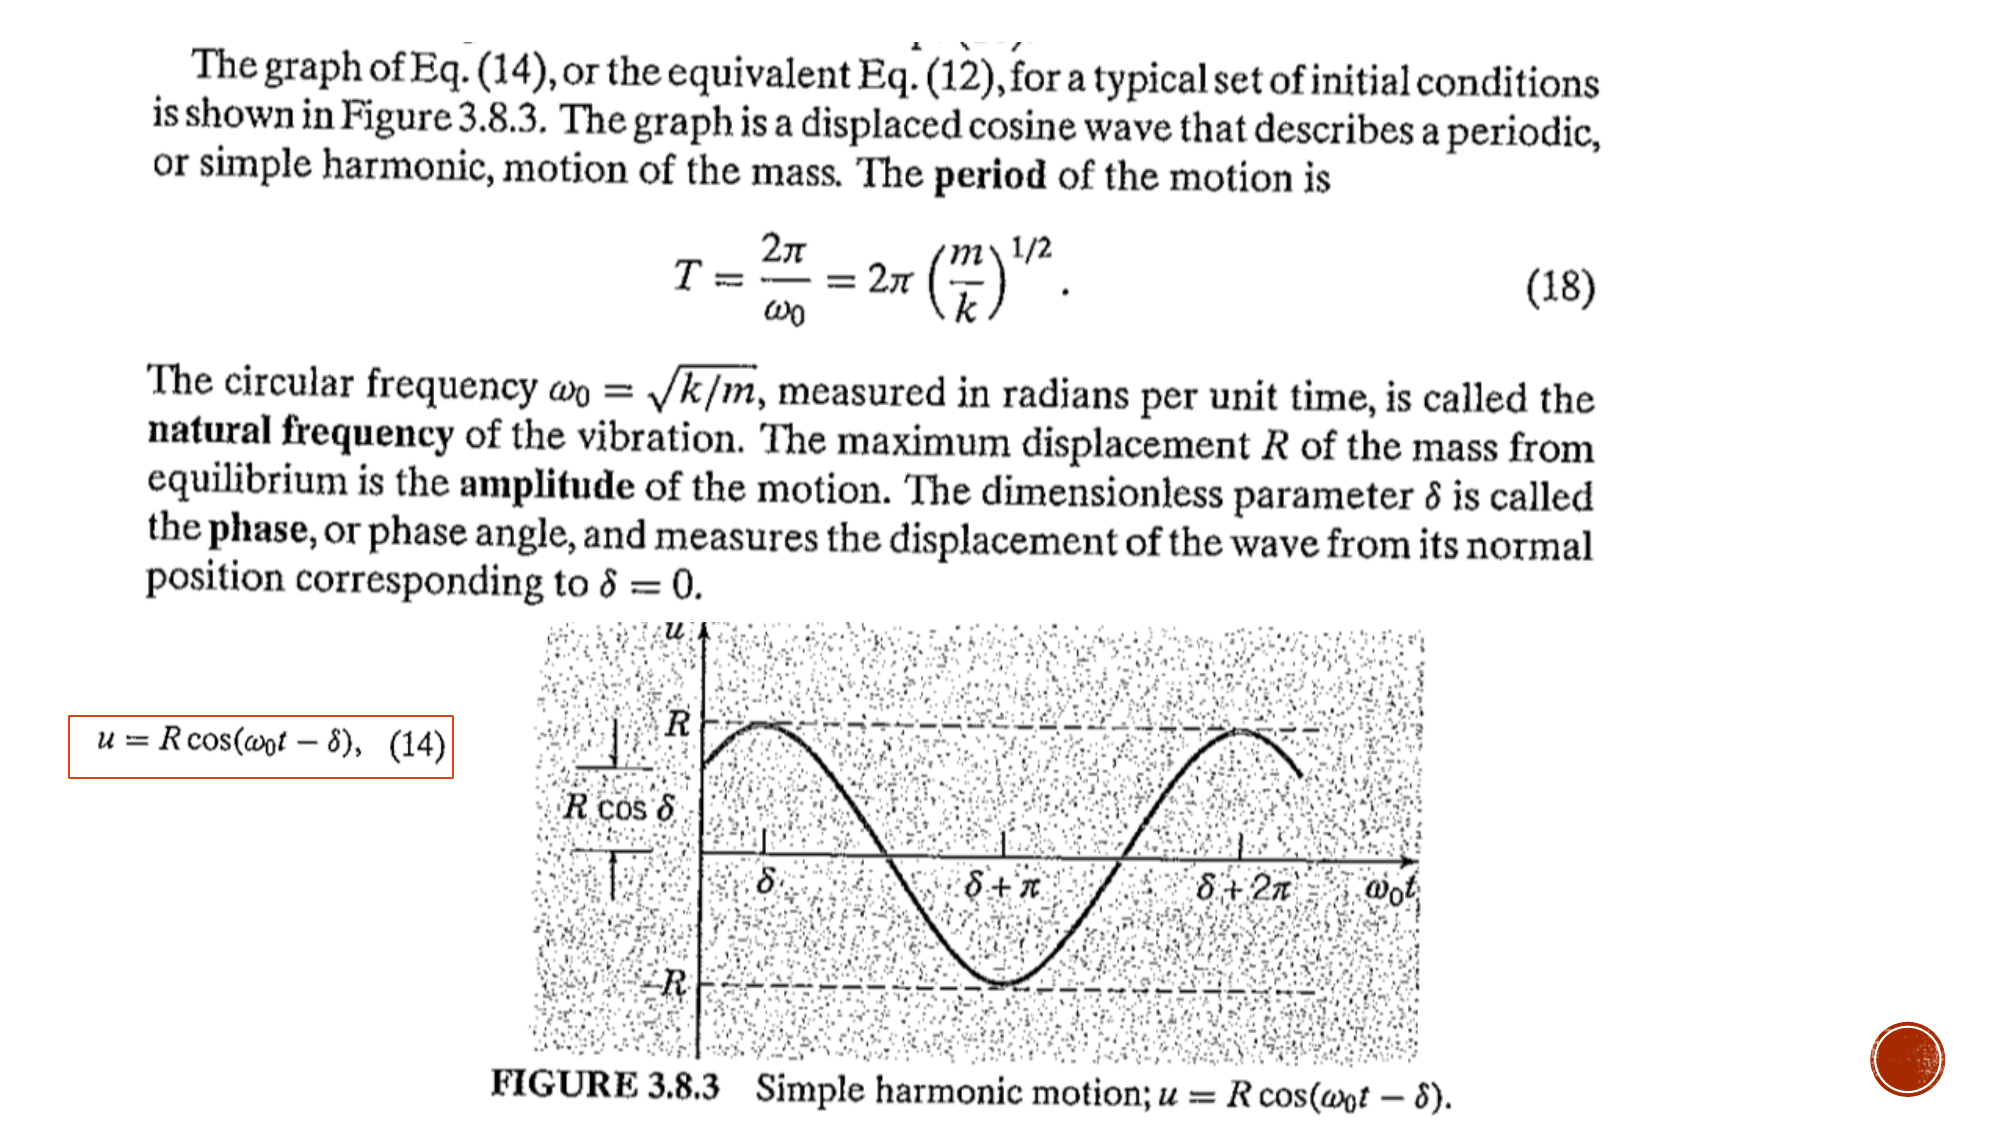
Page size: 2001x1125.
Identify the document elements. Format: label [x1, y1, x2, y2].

picture [133, 43, 1632, 1125]
picture [87, 713, 380, 763]
text_box [68, 715, 450, 779]
